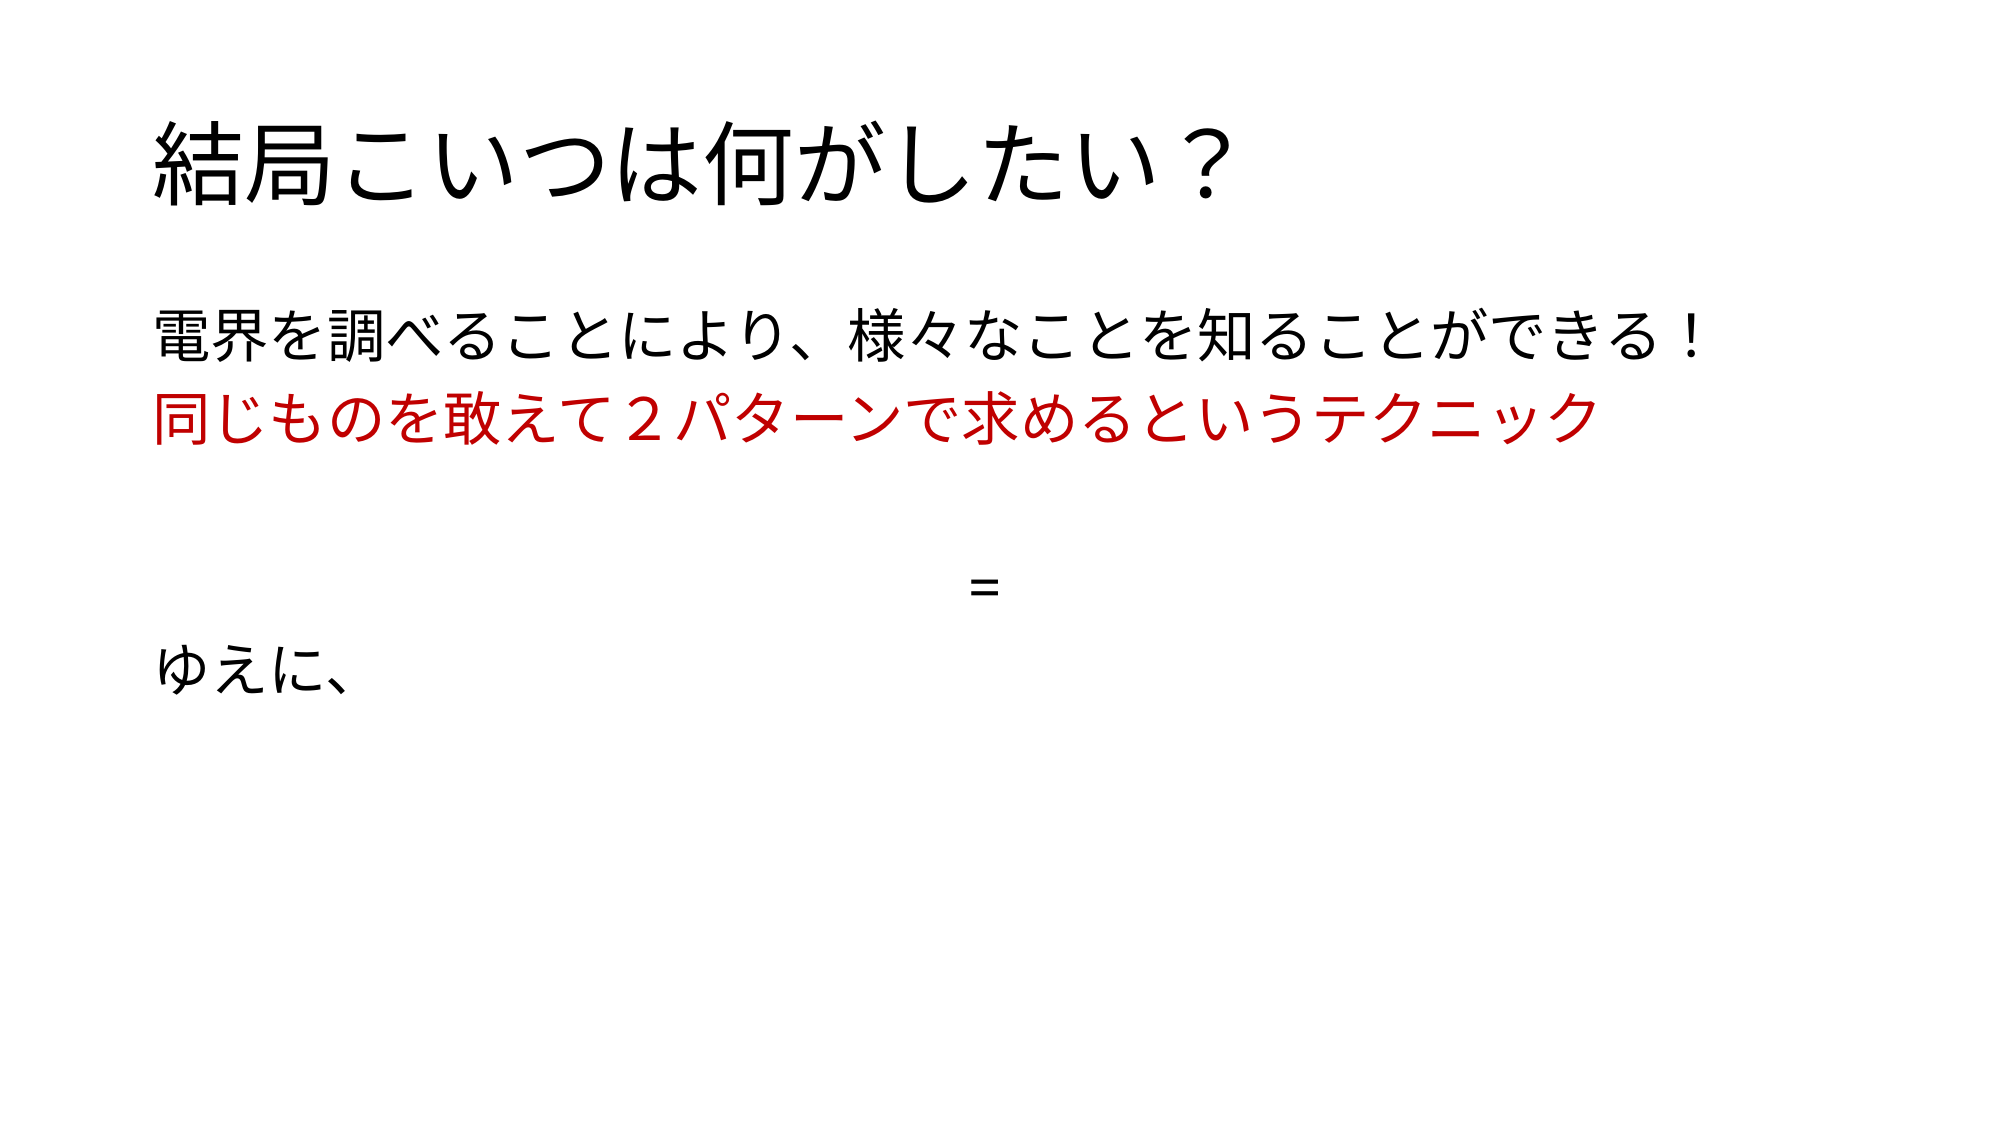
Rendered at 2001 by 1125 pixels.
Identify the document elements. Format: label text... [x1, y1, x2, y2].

title 結局こいつは何がしたい？ [137, 59, 1863, 278]
